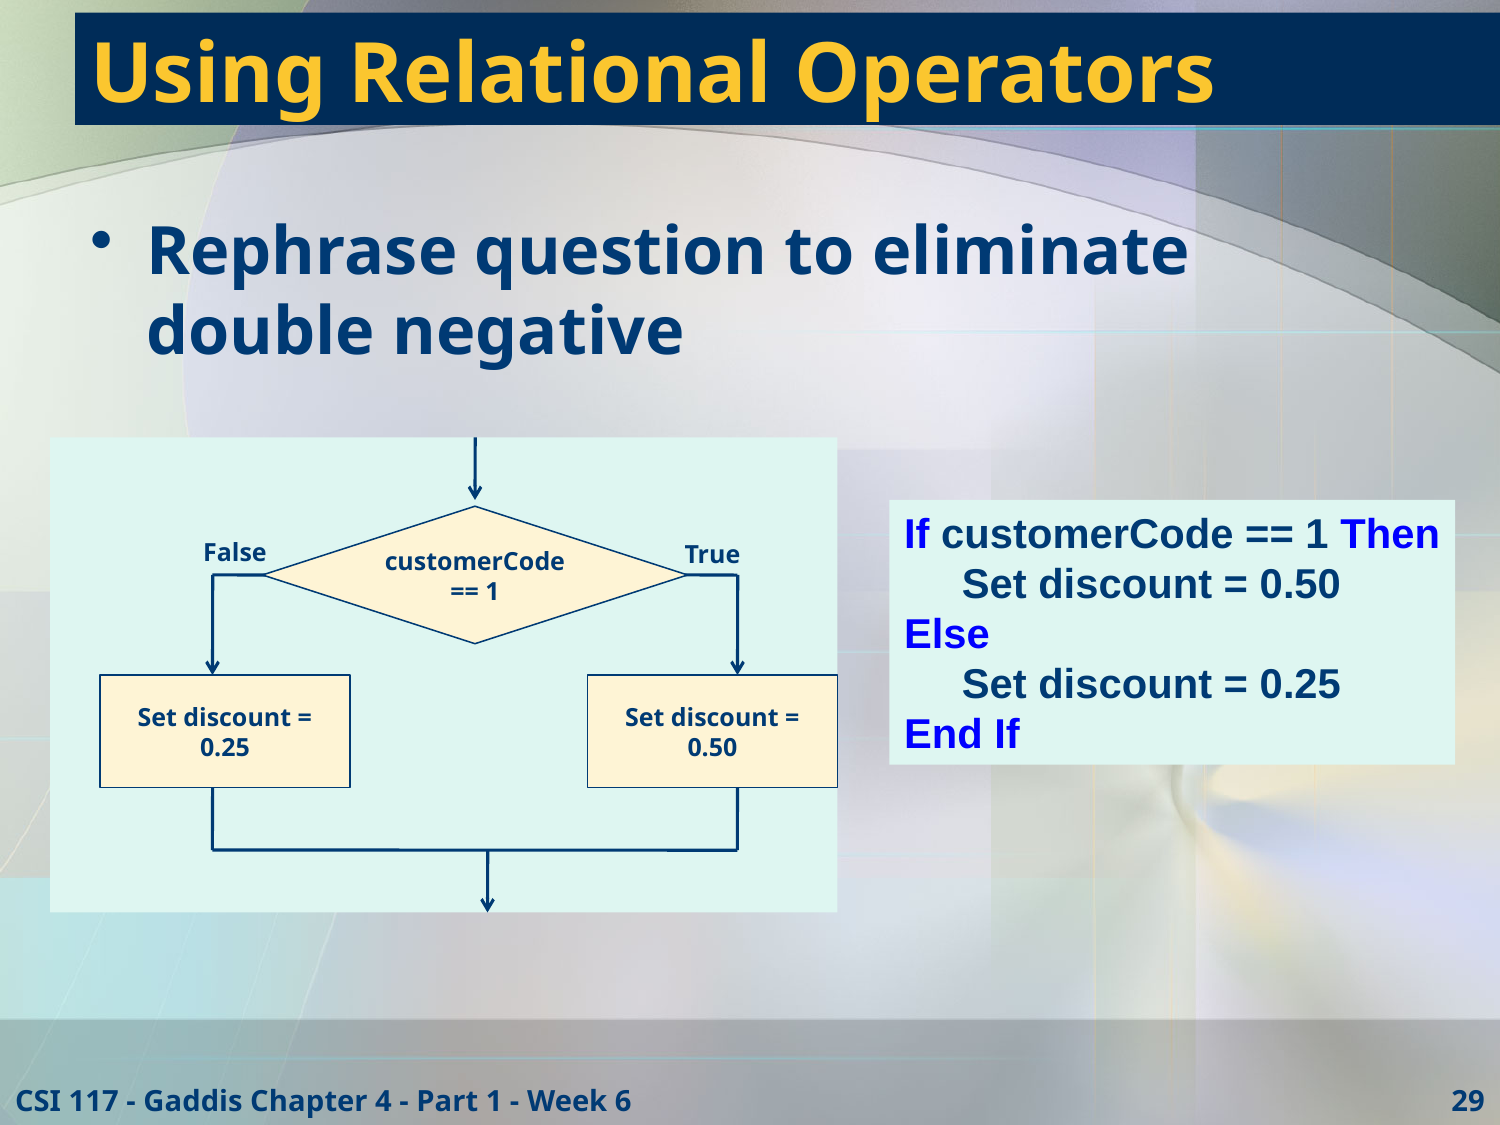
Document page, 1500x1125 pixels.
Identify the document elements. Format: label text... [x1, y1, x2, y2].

title Using Relational Operators [74, 12, 1500, 126]
slide_number 29 [1149, 1074, 1500, 1118]
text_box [49, 437, 838, 913]
list Rephrase question to eliminate double negative [74, 199, 1326, 1026]
picture [0, 0, 1500, 1125]
footer CSI 117 - Gaddis Chapter 4 - Part 1 - Week 6 [0, 1074, 863, 1125]
text_box If customerCode == 1 Then Set discount = 0.50 Else Set discount = 0.25 End If [889, 499, 1456, 765]
